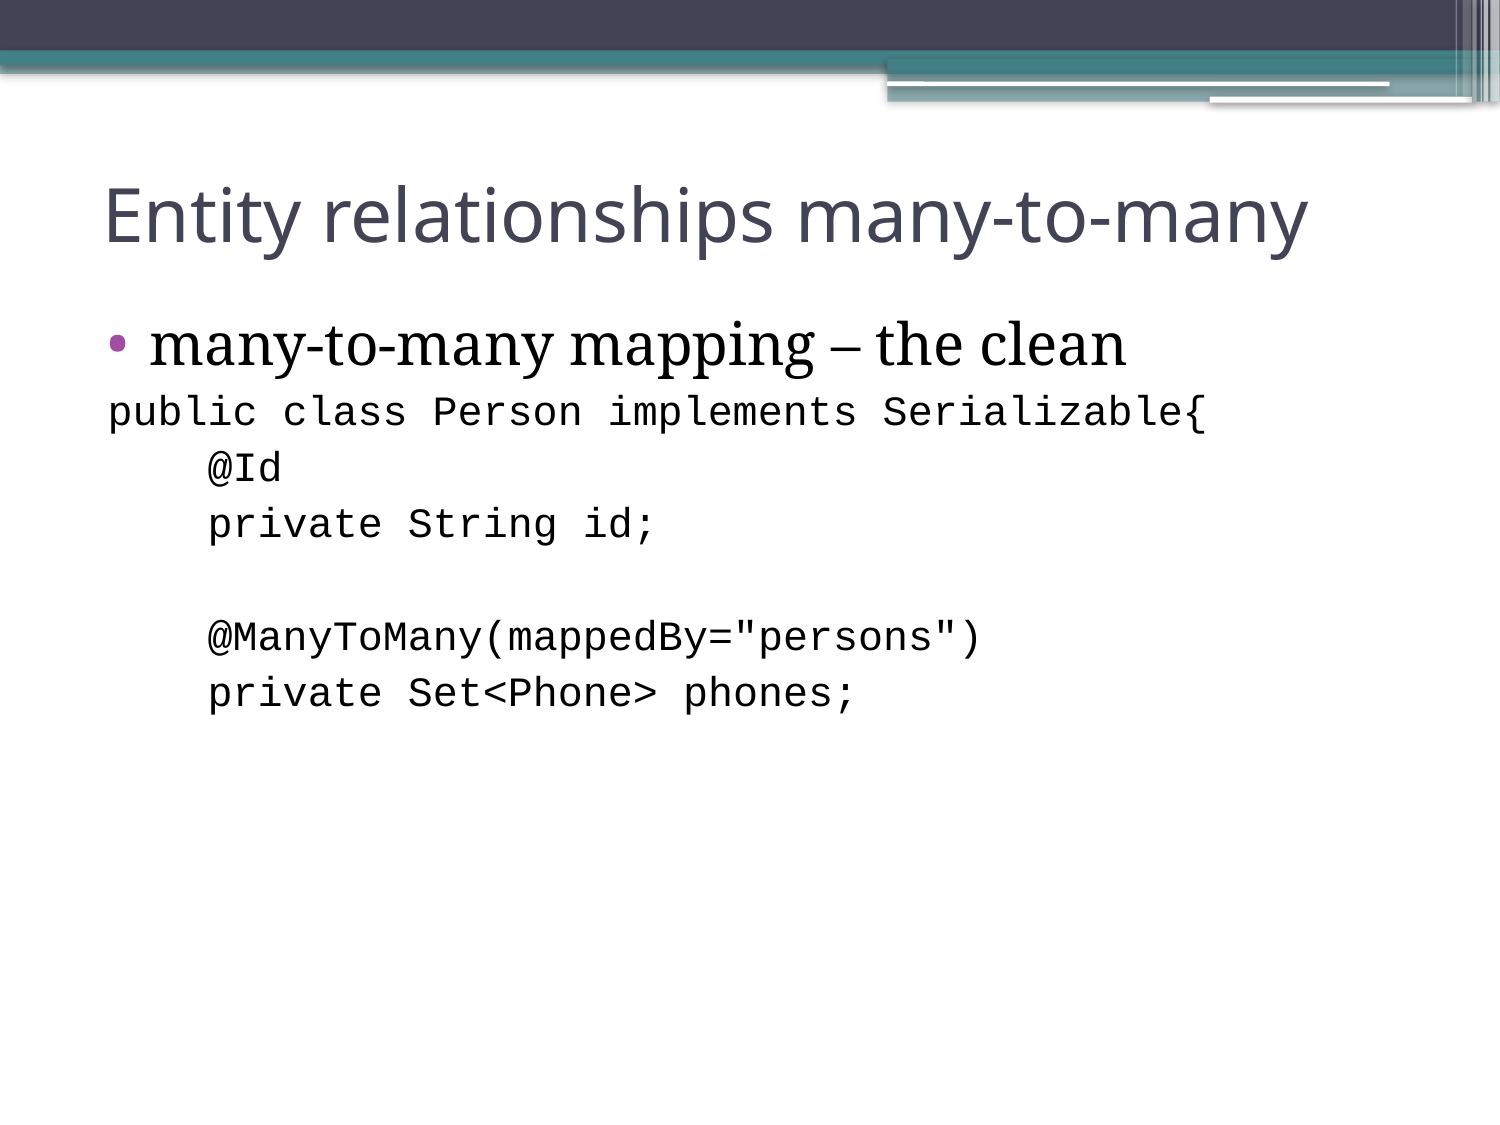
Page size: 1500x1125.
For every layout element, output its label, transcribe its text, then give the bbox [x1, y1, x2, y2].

list many-to-many mapping – the clean public class Person implements Serializable{ @Id private String id; @ManyToMany(mappedBy="persons") private Set<Phone> phones; [75, 299, 1425, 1079]
title Entity relationships many-to-many [87, 125, 1438, 300]
